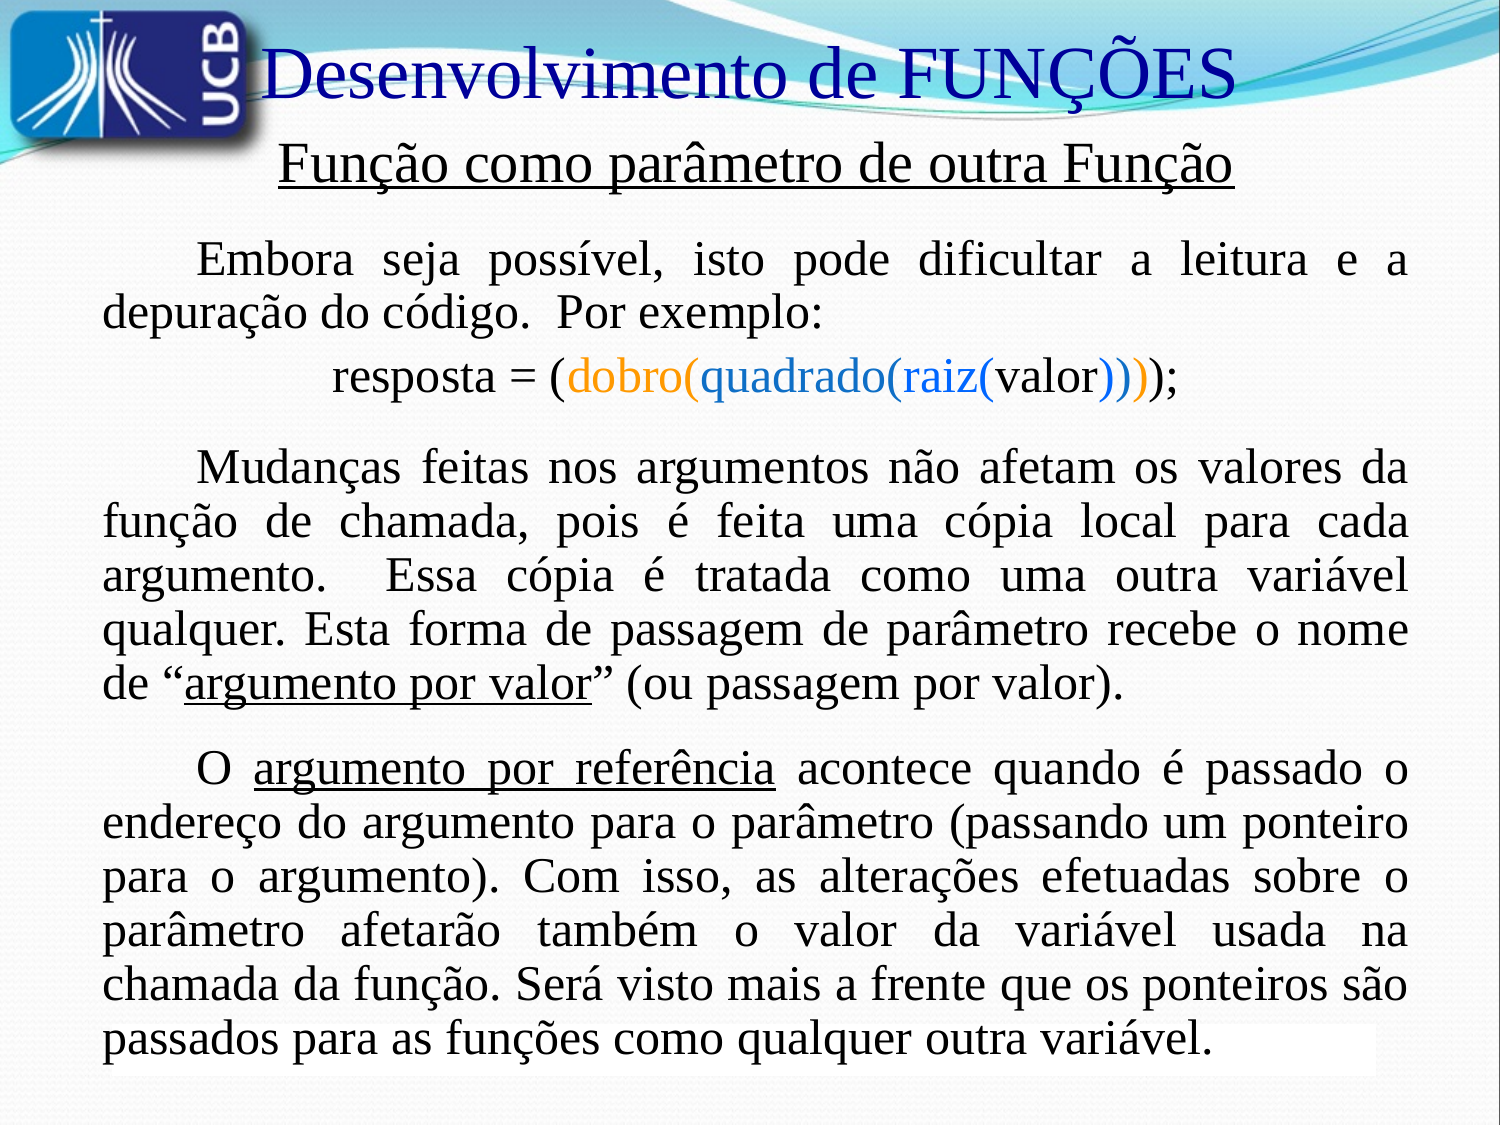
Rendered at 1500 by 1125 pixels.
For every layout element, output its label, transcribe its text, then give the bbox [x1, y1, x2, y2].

text_box Função como parâmetro de outra Função Embora seja possível, isto pode dificultar a leitura e a depuração do código. Por exemplo: resposta = (dobro(quadrado(raiz(valor)))); Mudanças feitas nos argumentos não afetam os valores da função de chamada, pois é feita uma cópia local para cada argumento. Essa cópia é tratada como uma outra variável qualquer. Esta forma de passagem de parâmetro recebe o nome de “argumento por valor” (ou passagem por valor). O argumento por referência acontece quando é passado o endereço do argumento para o parâmetro (passando um ponteiro para o argumento). Com isso, as alterações efetuadas sobre o parâmetro afetarão também o valor da variável usada na chamada da função. Será visto mais a frente que os ponteiros são passados para as funções como qualquer outra variável. [87, 124, 1425, 1088]
text_box Desenvolvimento de FUNÇÕES [112, 37, 1388, 100]
picture [0, 0, 1500, 1125]
